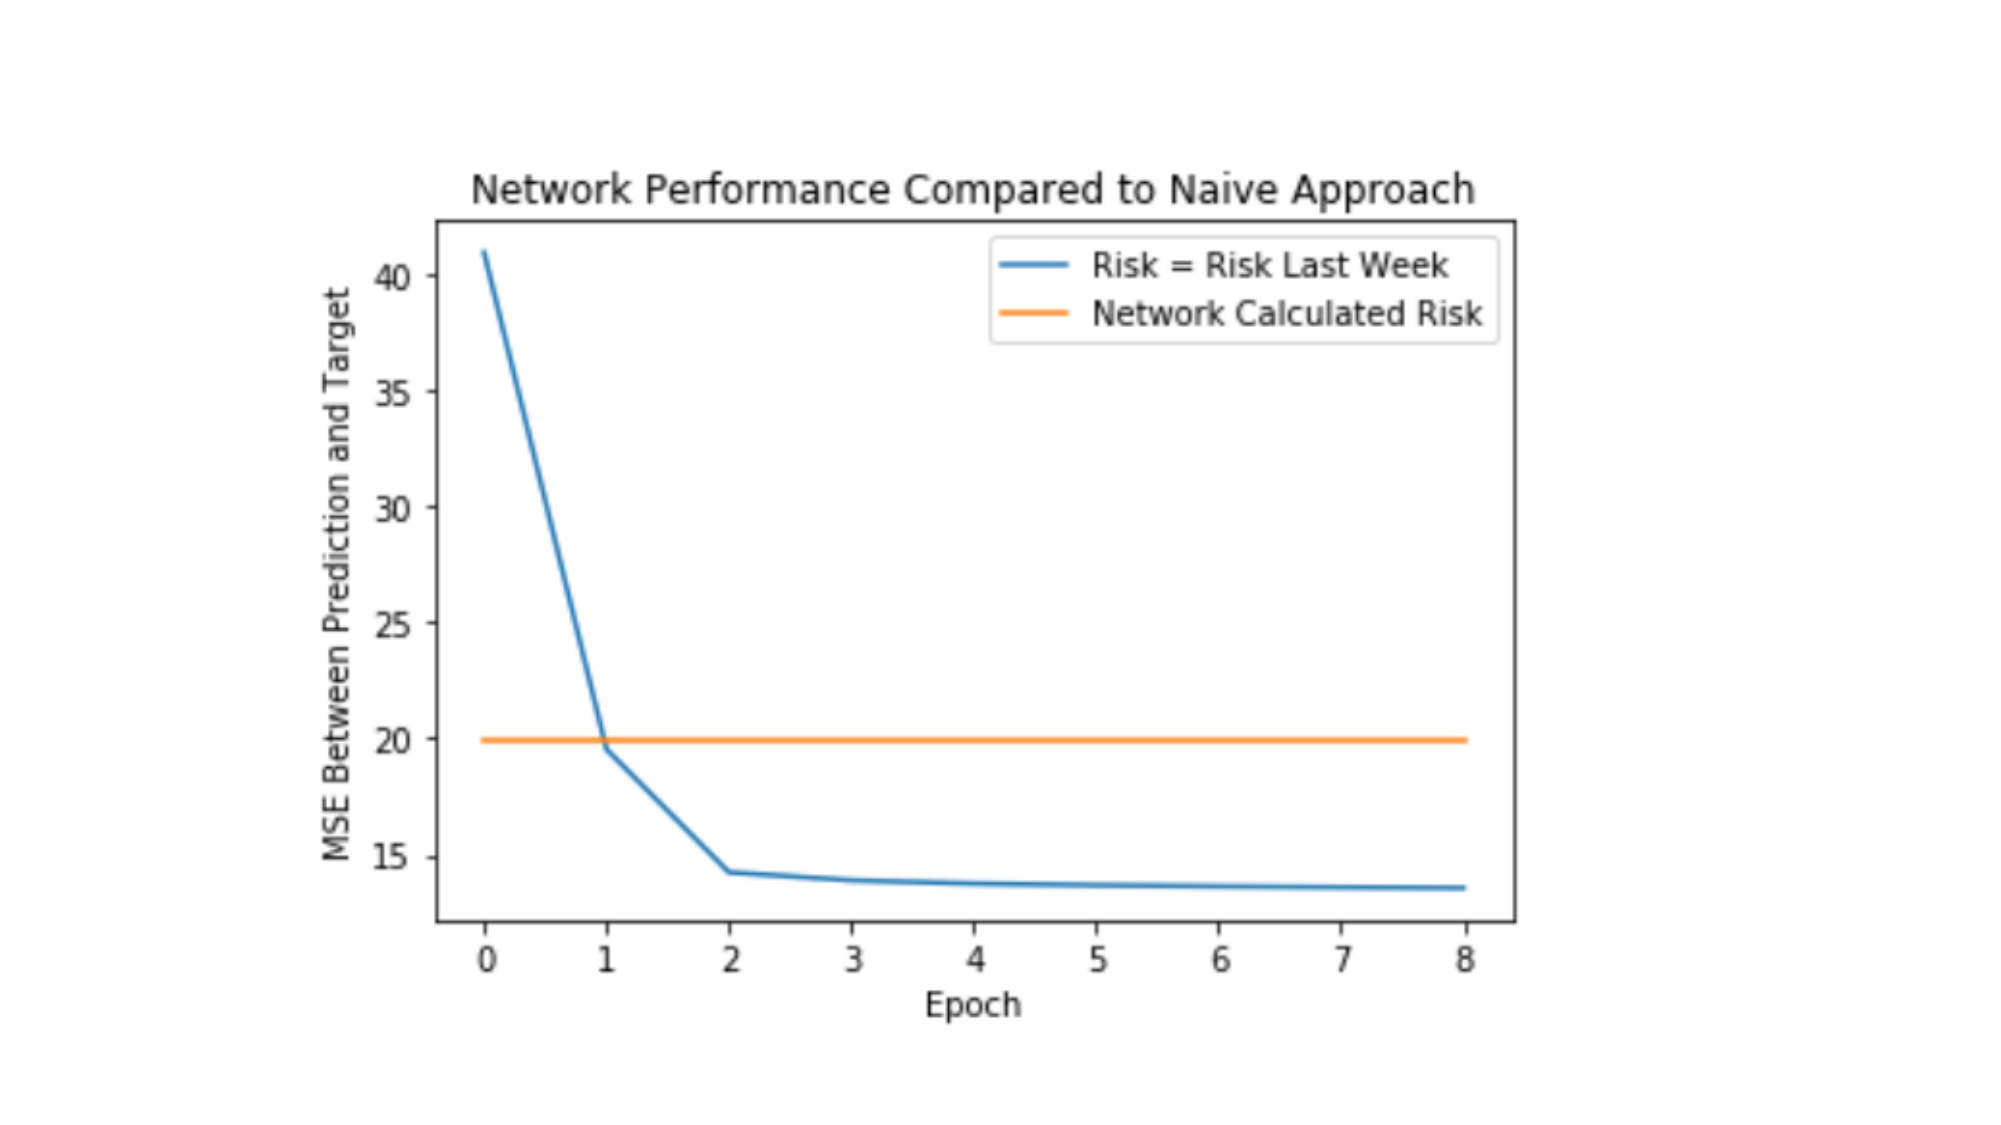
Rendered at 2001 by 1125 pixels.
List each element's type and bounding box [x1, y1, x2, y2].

list [298, 157, 1544, 1043]
